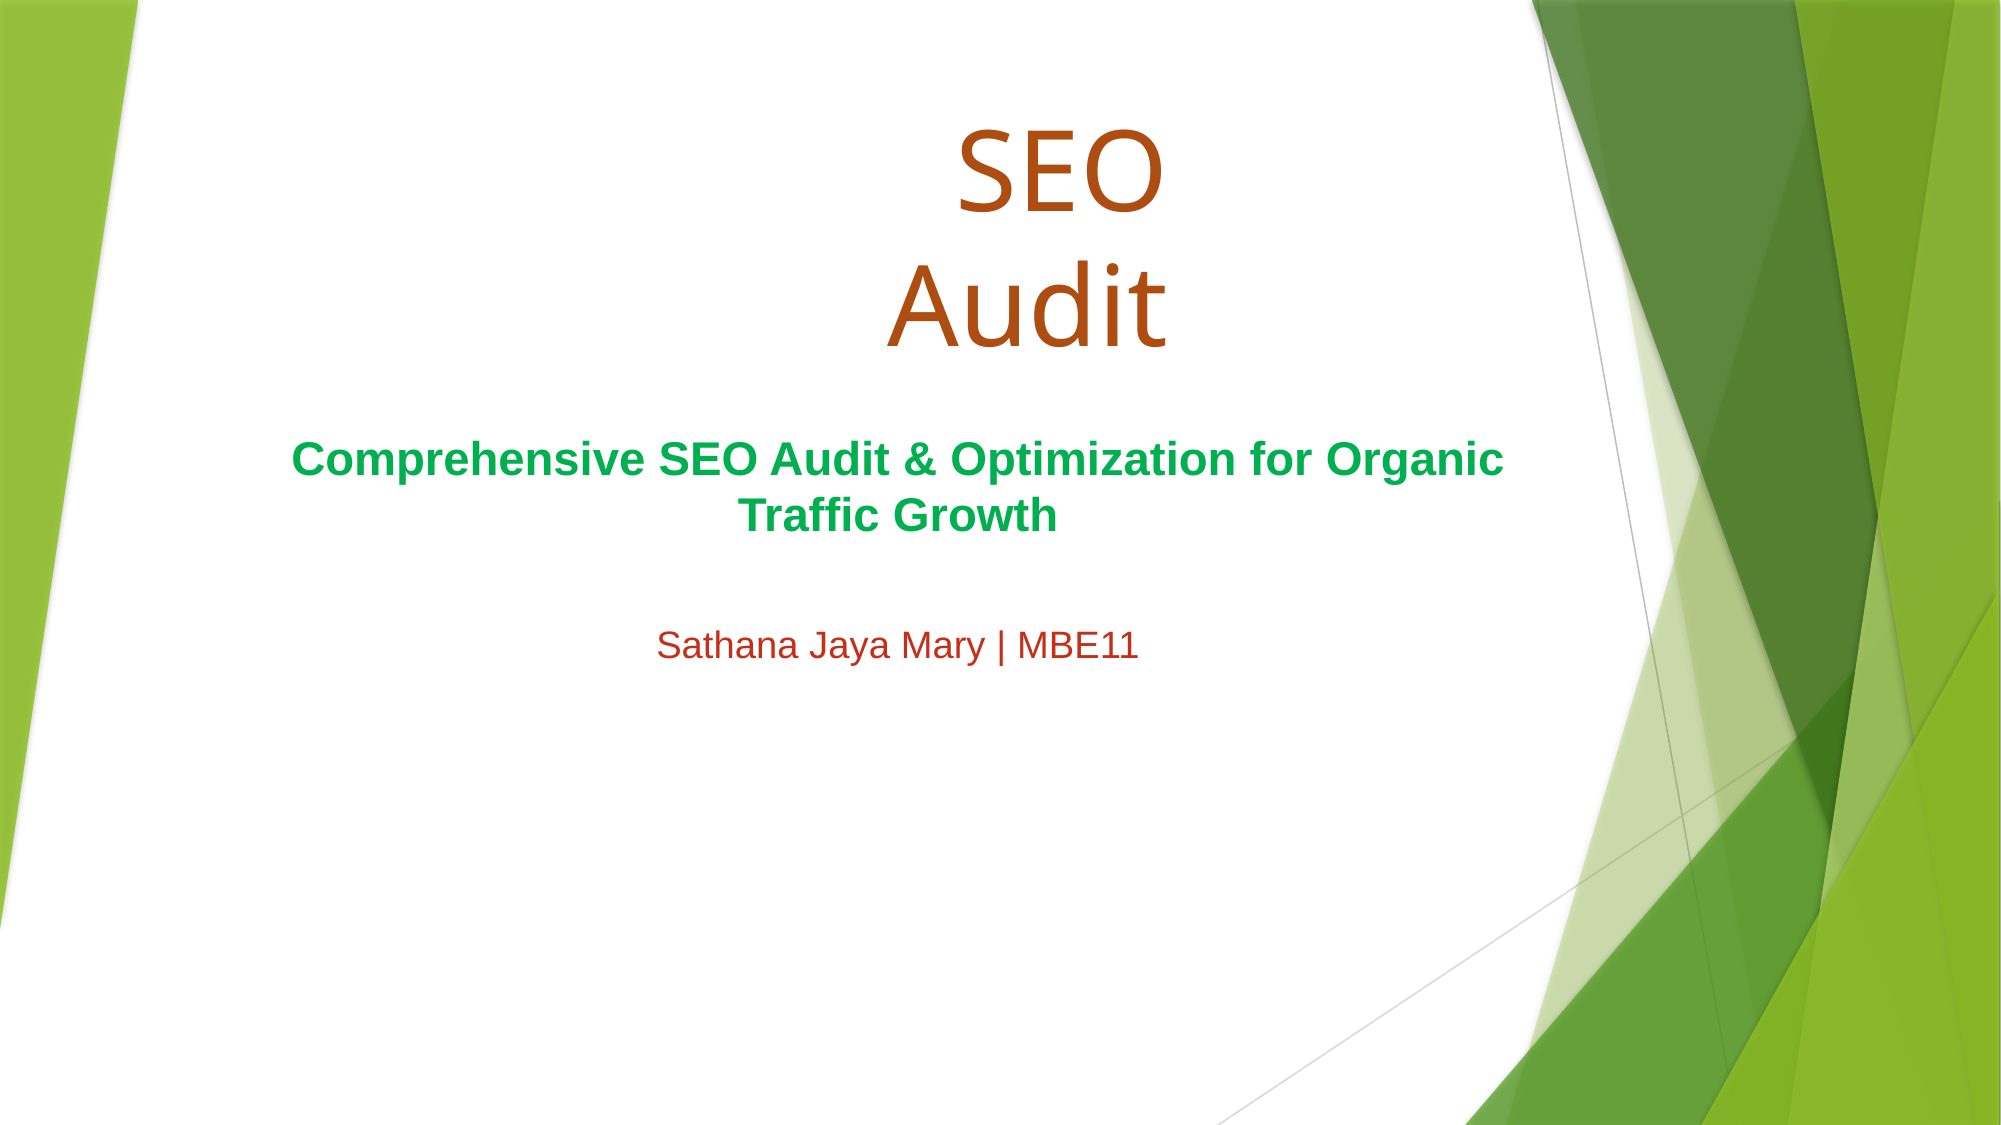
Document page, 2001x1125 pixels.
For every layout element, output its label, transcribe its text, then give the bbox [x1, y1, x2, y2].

title SEO Audit [639, 213, 1183, 377]
subtitle Comprehensive SEO Audit & Optimization for Organic Traffic Growth Sathana Jaya Mary | MBE11 [247, 420, 1550, 677]
